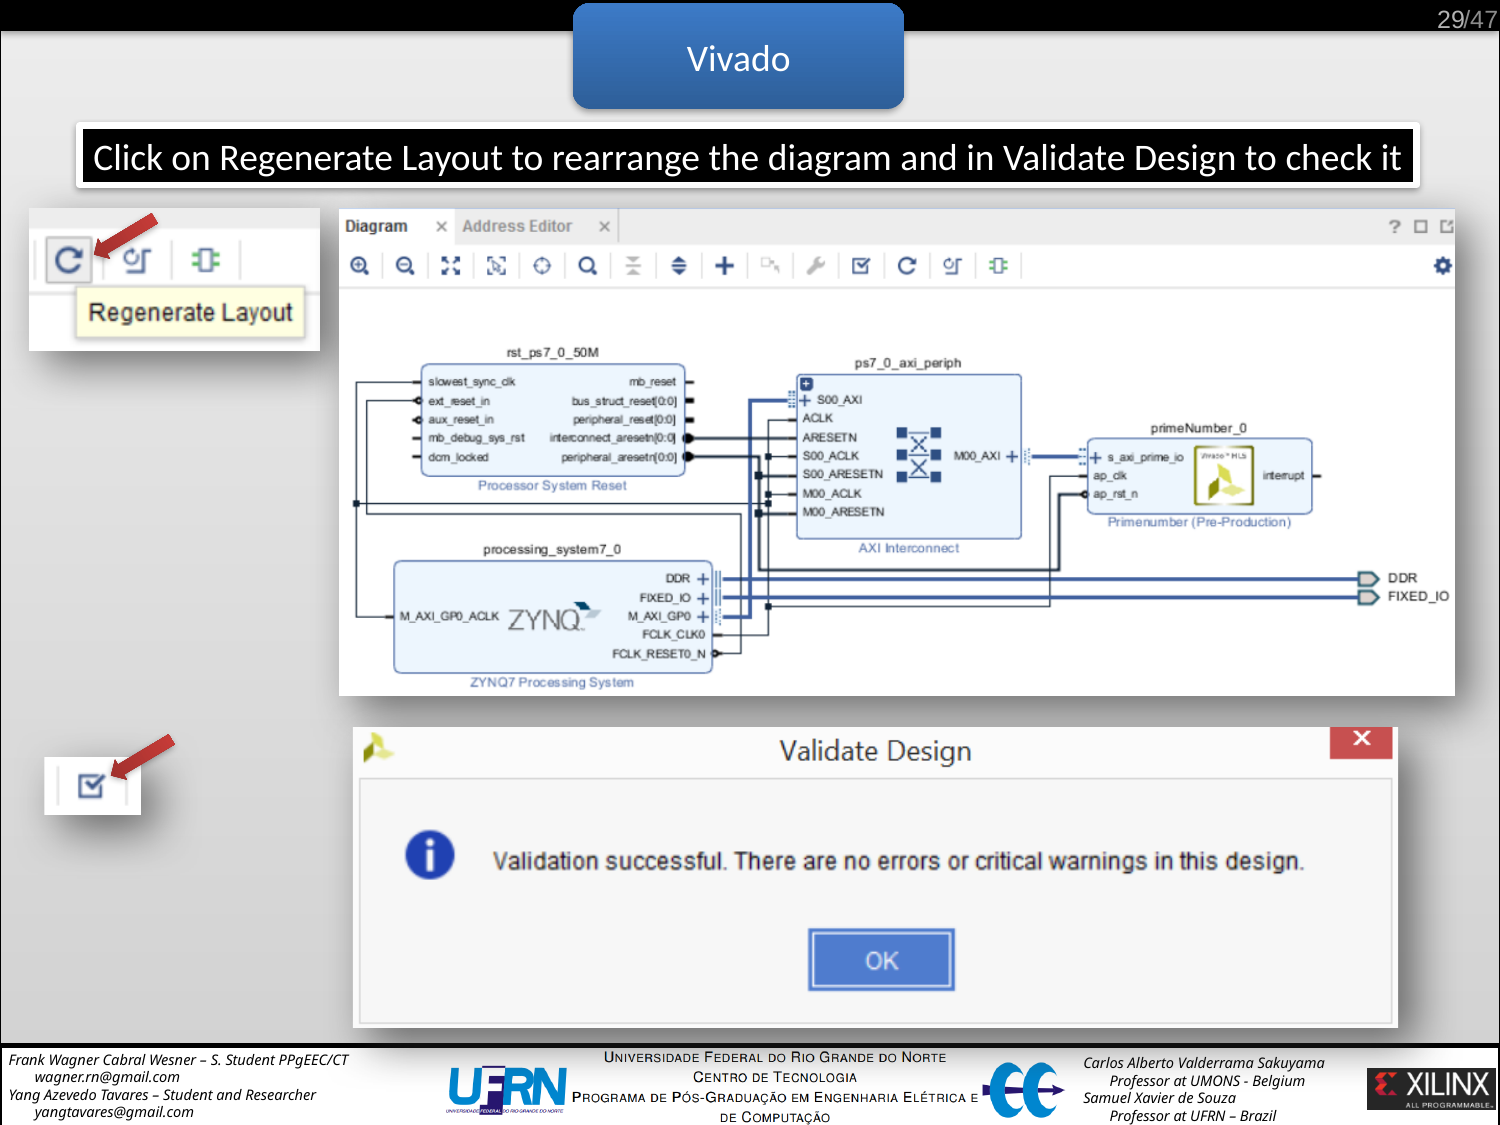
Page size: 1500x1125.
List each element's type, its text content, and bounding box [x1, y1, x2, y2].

picture [29, 207, 321, 351]
picture [339, 207, 1455, 696]
picture [1367, 1068, 1496, 1110]
picture [352, 727, 1399, 1028]
text_box [132, 734, 175, 762]
text_box Click on Regenerate Layout to rearrange the diagram and in Validate Design to check it [76, 122, 1420, 188]
text_box Vivado [572, 2, 905, 110]
picture [434, 1048, 1070, 1125]
slide_number 29 [1130, 0, 1480, 49]
picture [44, 757, 142, 815]
